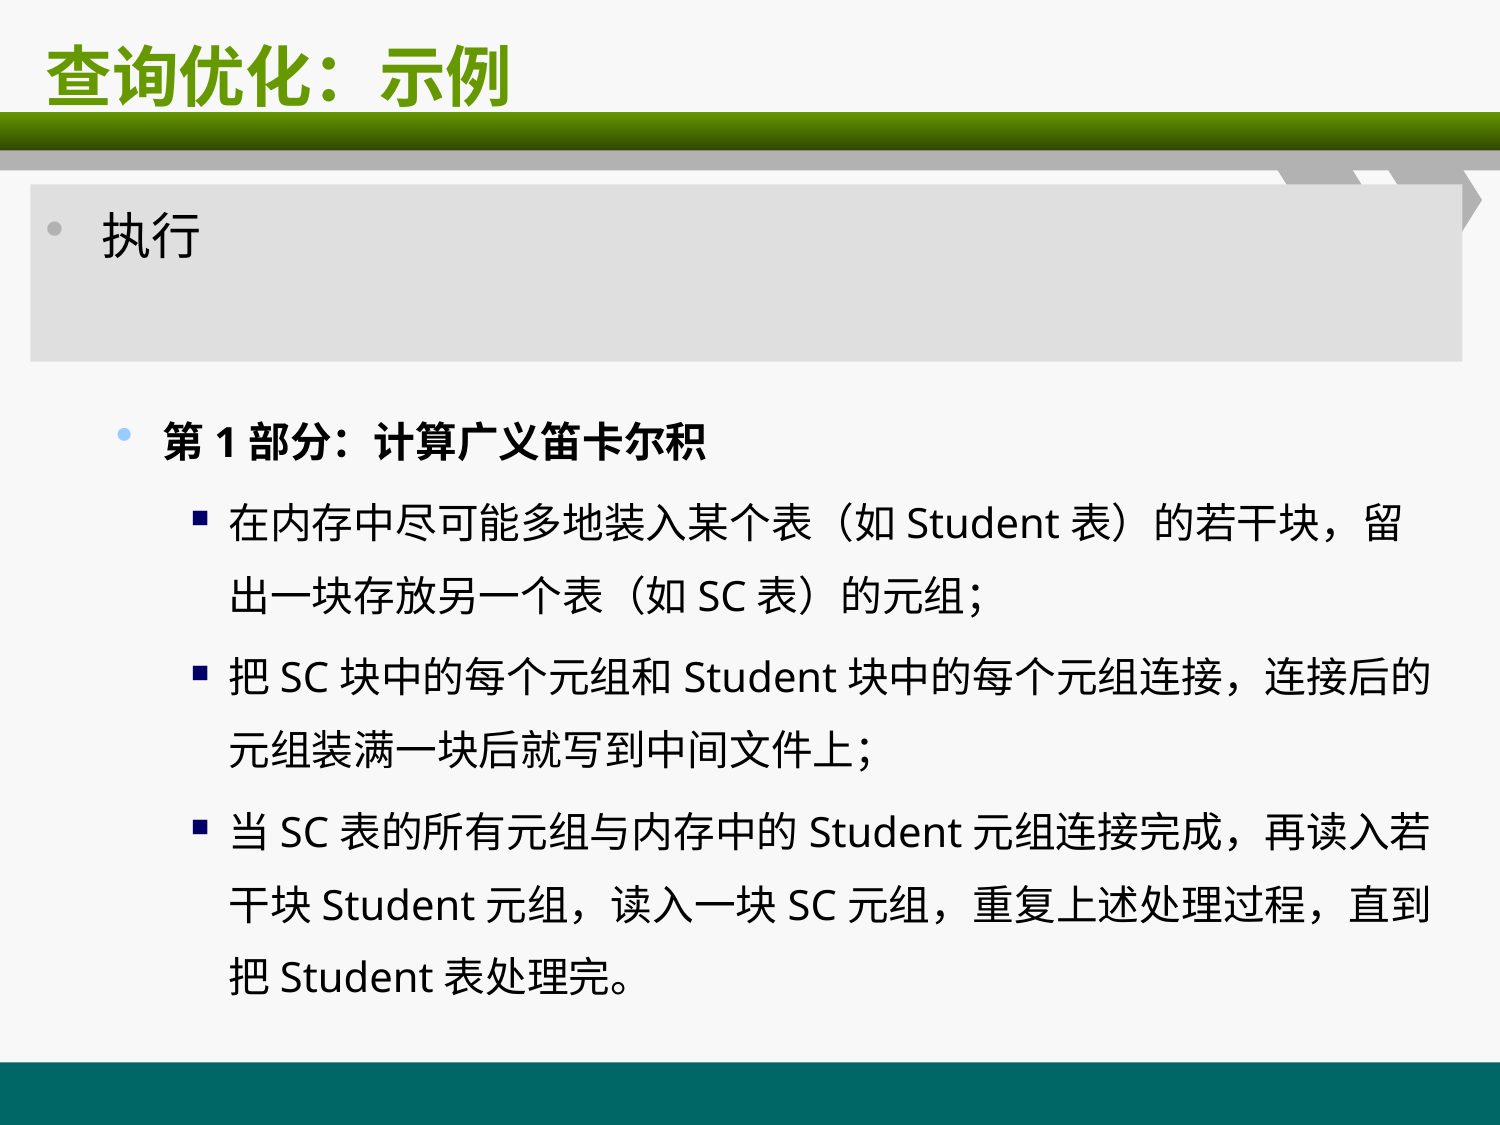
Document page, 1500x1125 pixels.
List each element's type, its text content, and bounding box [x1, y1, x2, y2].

title 查询优化：示例 [30, 24, 1463, 125]
text_box 第1部分：计算广义笛卡尔积 在内存中尽可能多地装入某个表（如Student表）的若干块，留出一块存放另一个表（如SC表）的元组； 把SC块中的每个元组和Student块中的每个元组连接，连接后的元组装满一块后就写到中间文件上； 当SC表的所有元组与内存中的Student元组连接完成，再读入若干块Student元组，读入一块SC元组，重复上述处理过程，直到把Student表处理完。 [25, 385, 1458, 1047]
